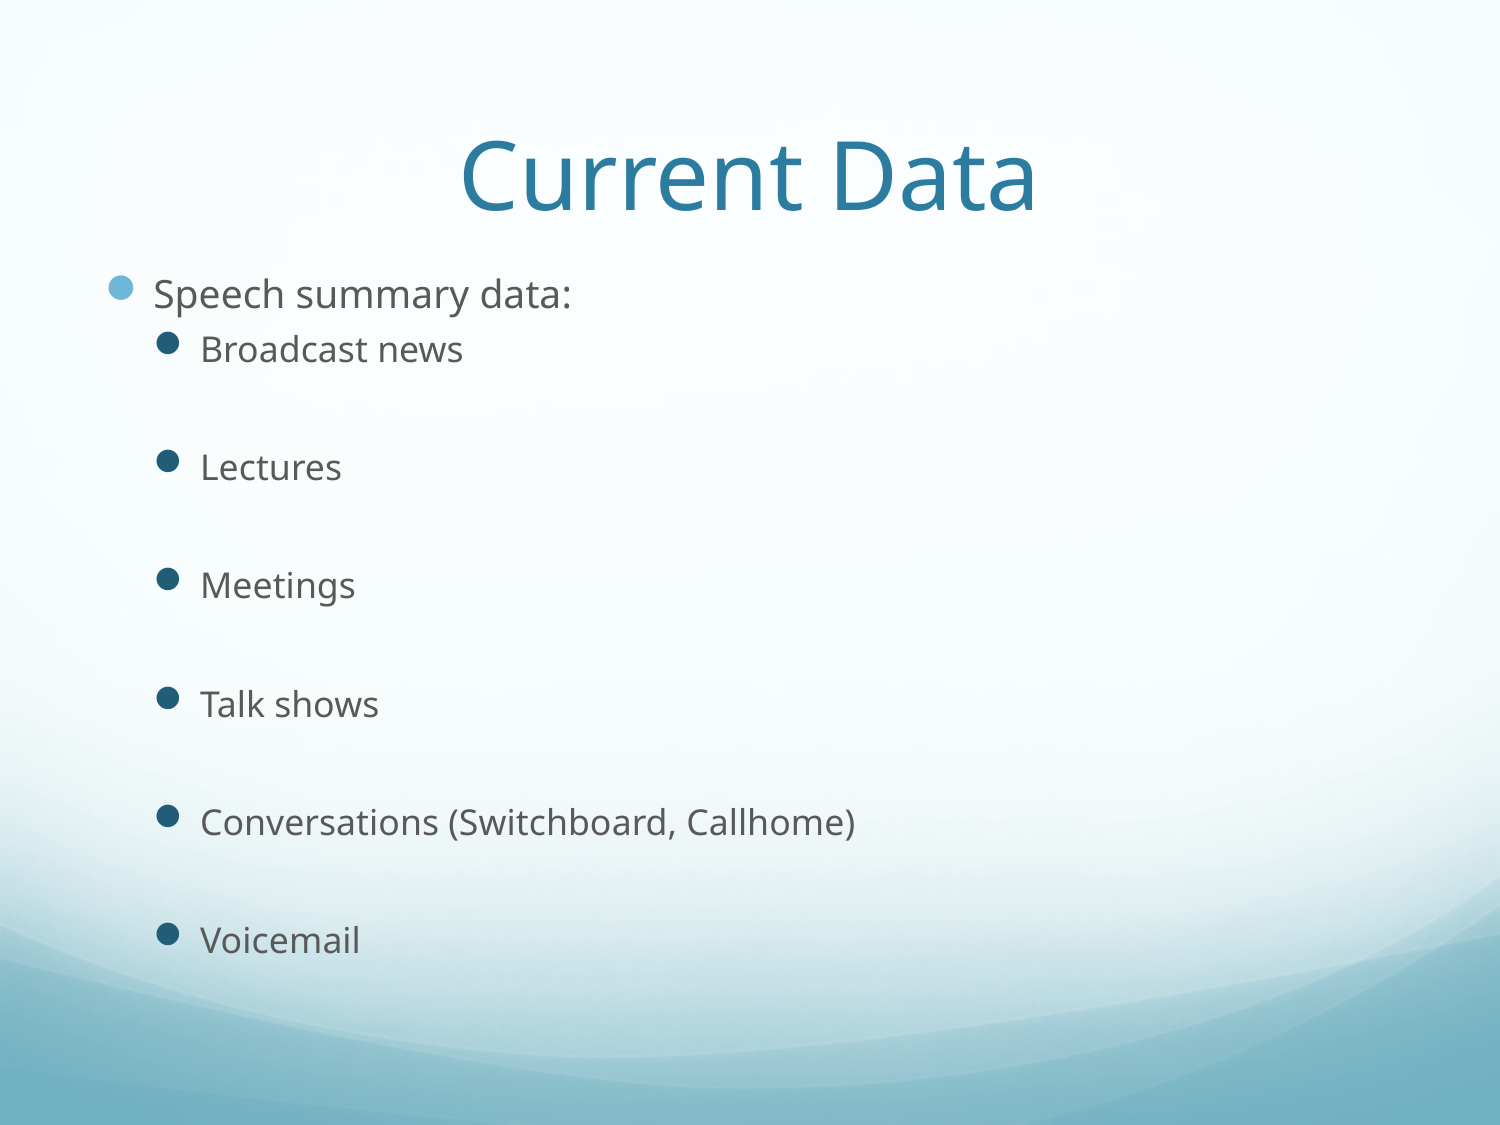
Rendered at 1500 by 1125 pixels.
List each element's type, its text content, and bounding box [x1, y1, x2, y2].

title Current Data [90, 17, 1410, 237]
list Speech summary data: Broadcast news Lectures Meetings Talk shows Conversations (Switchboard, Callhome) Voicemail [90, 262, 1410, 975]
